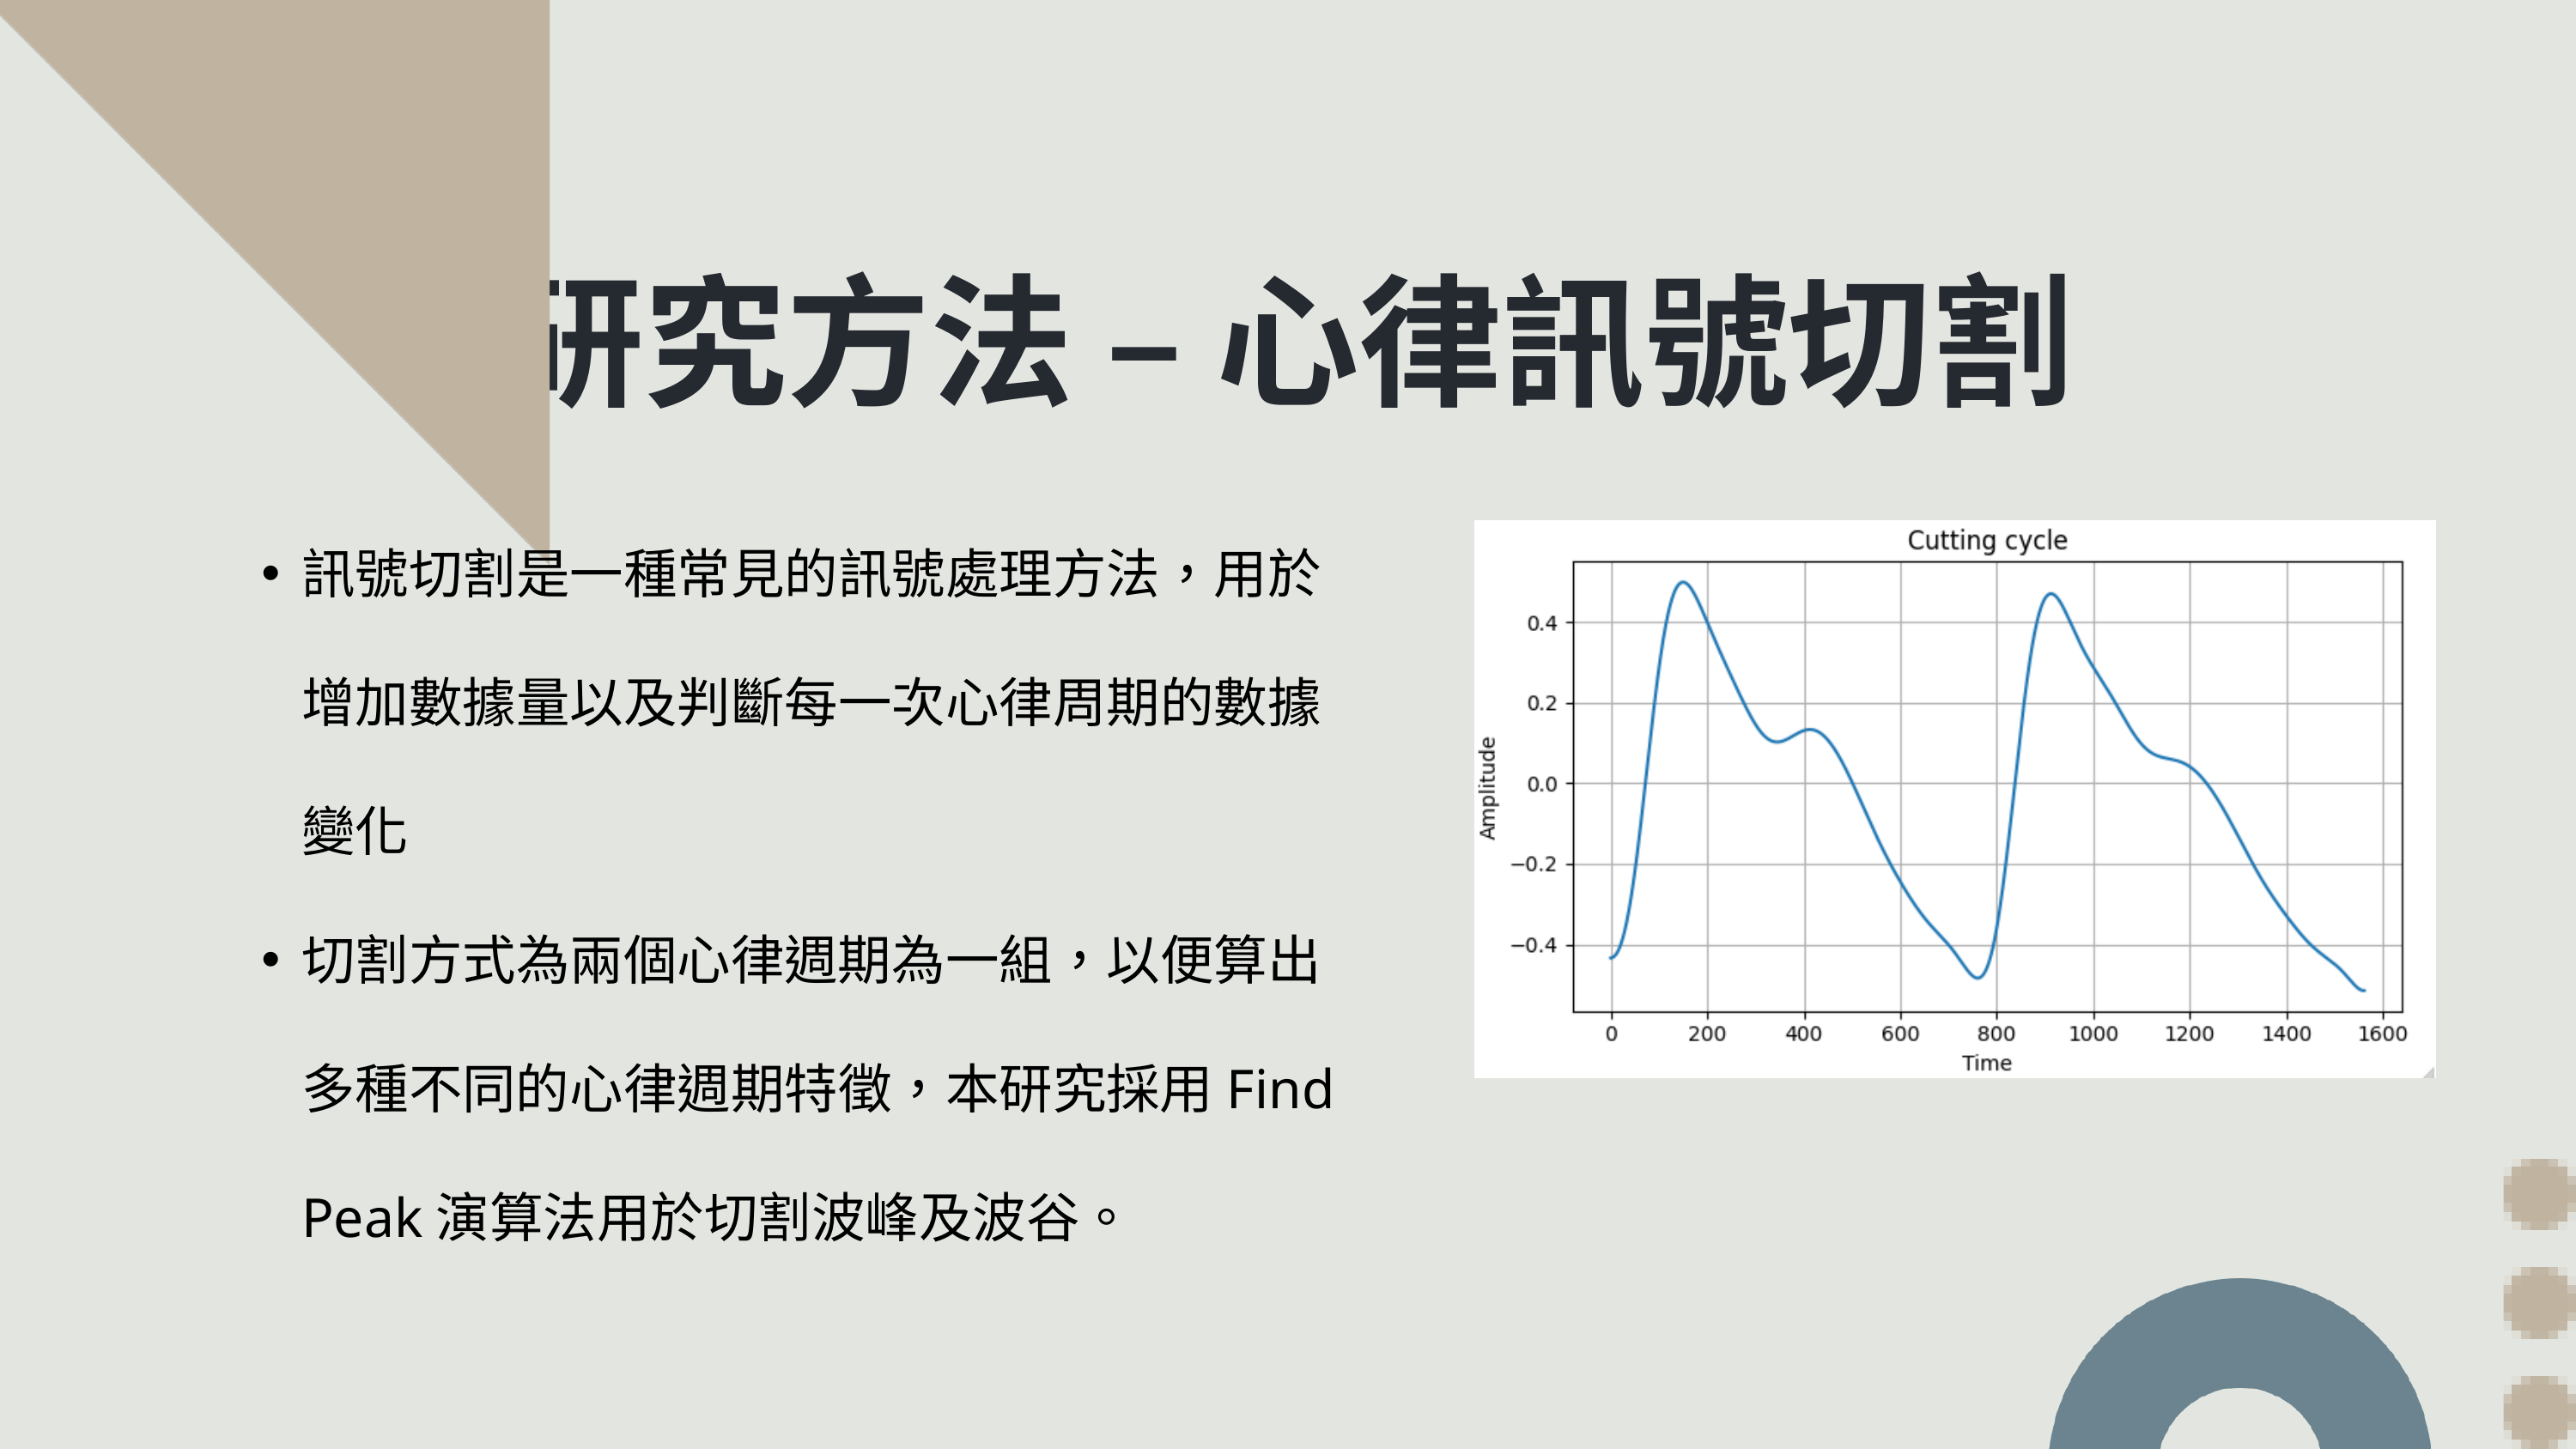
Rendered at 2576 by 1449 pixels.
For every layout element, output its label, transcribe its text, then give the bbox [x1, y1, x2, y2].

text_box [2503, 1159, 2576, 1449]
text_box [0, 0, 550, 565]
text_box [2048, 1278, 2432, 1449]
picture [1473, 519, 2436, 1078]
text_box 研究方法 – 心律訊號切割 [550, 294, 2154, 424]
text_box 訊號切割是一種常見的訊號處理方法，用於增加數據量以及判斷每一次心律周期的數據變化 切割方式為兩個心律週期為一組，以便算出多種不同的心律週期特徵，本研究採用Find Peak演算法用於切割波峰及波谷。 [261, 476, 1352, 1248]
